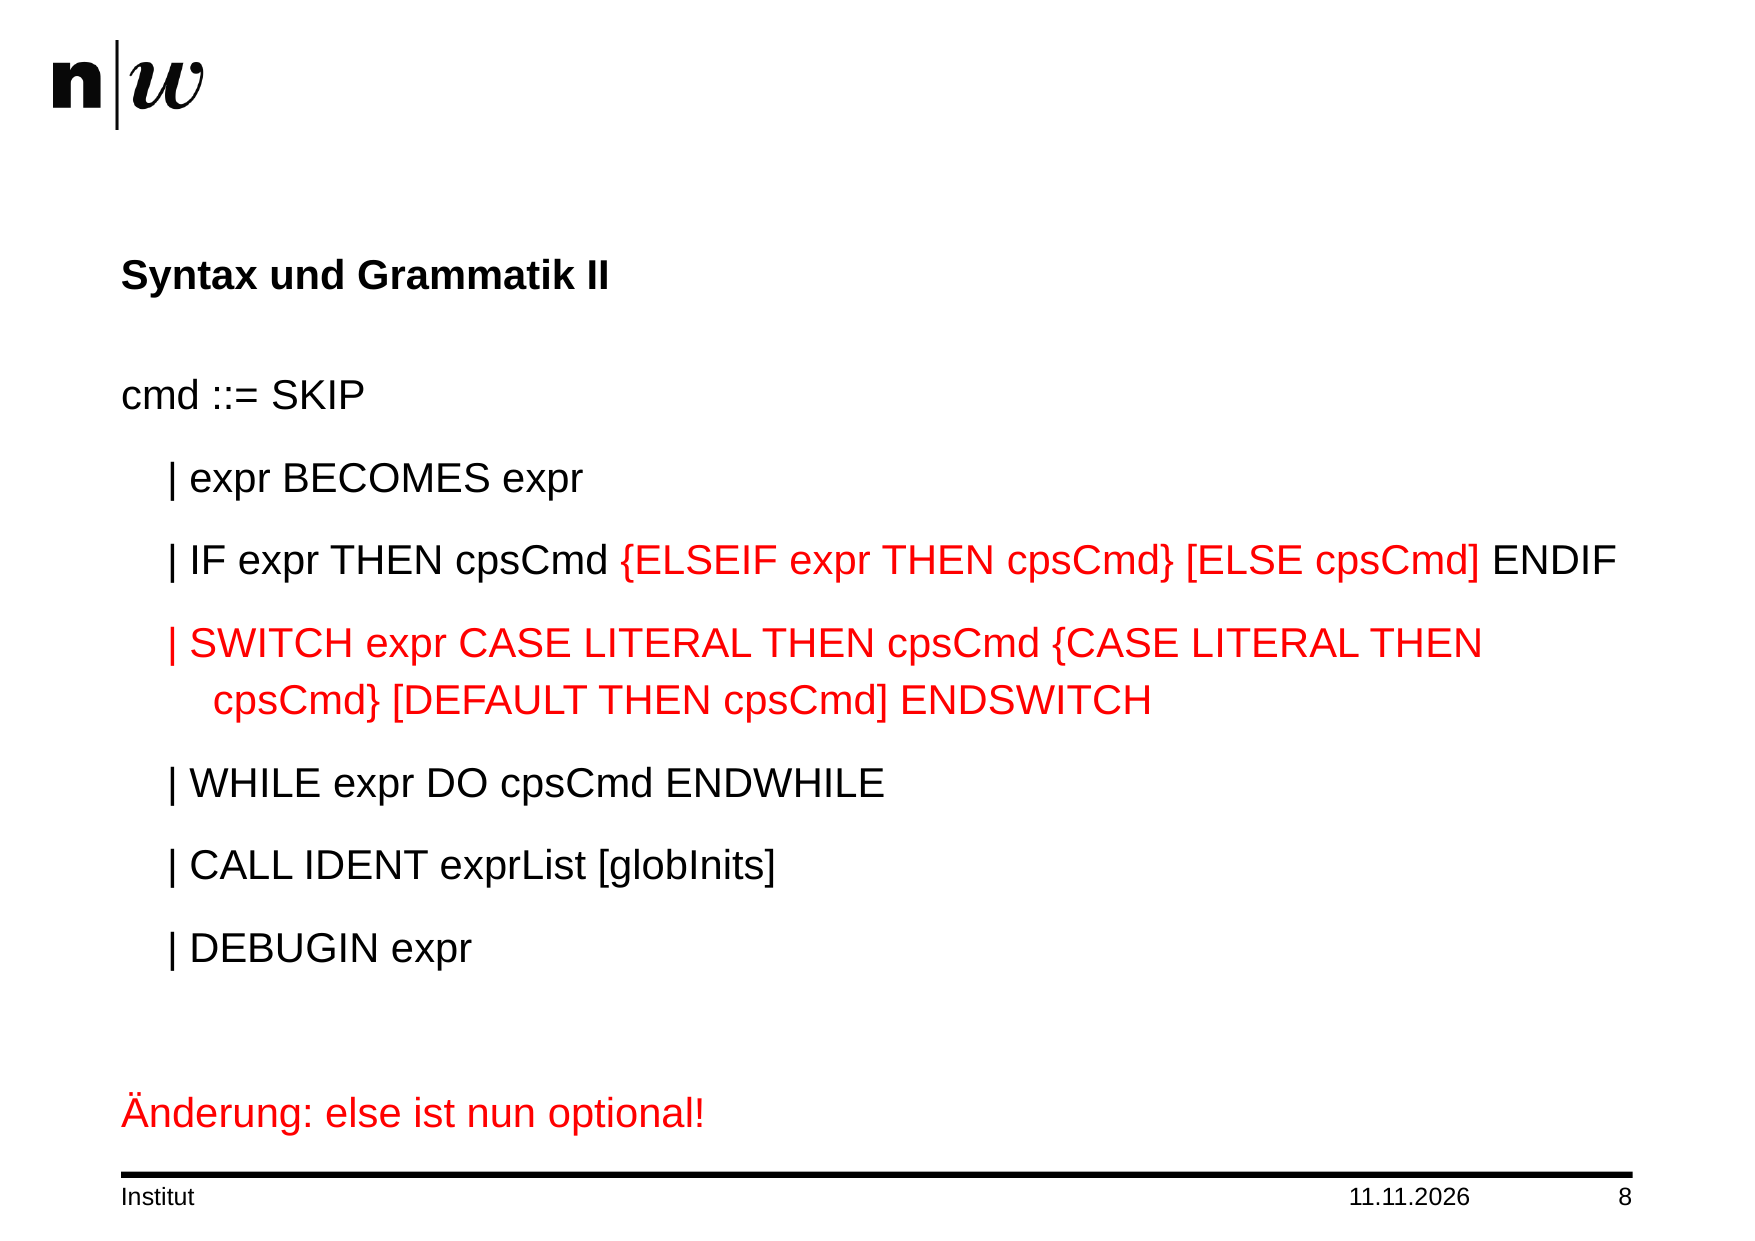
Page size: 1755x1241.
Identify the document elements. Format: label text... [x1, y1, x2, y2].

title Syntax und Grammatik II [120, 247, 1633, 307]
footer Institut [120, 1180, 1349, 1211]
slide_number 8 [1490, 1180, 1633, 1211]
picture [53, 40, 204, 130]
list cmd ::= SKIP | expr BECOMES expr | IF expr THEN cpsCmd {ELSEIF expr THEN cpsCmd} [ELSE cpsCmd] ENDIF | SWITCH expr CASE LITERAL THEN cpsCmd {CASE LITERAL THEN cpsCmd} [DEFAULT THEN cpsCmd] ENDSWITCH | WHILE expr DO cpsCmd ENDWHILE | CALL IDENT exprList [globInits] | DEBUGIN expr Änderung: else ist nun optional! [121, 360, 1633, 1093]
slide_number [1349, 1180, 1490, 1211]
